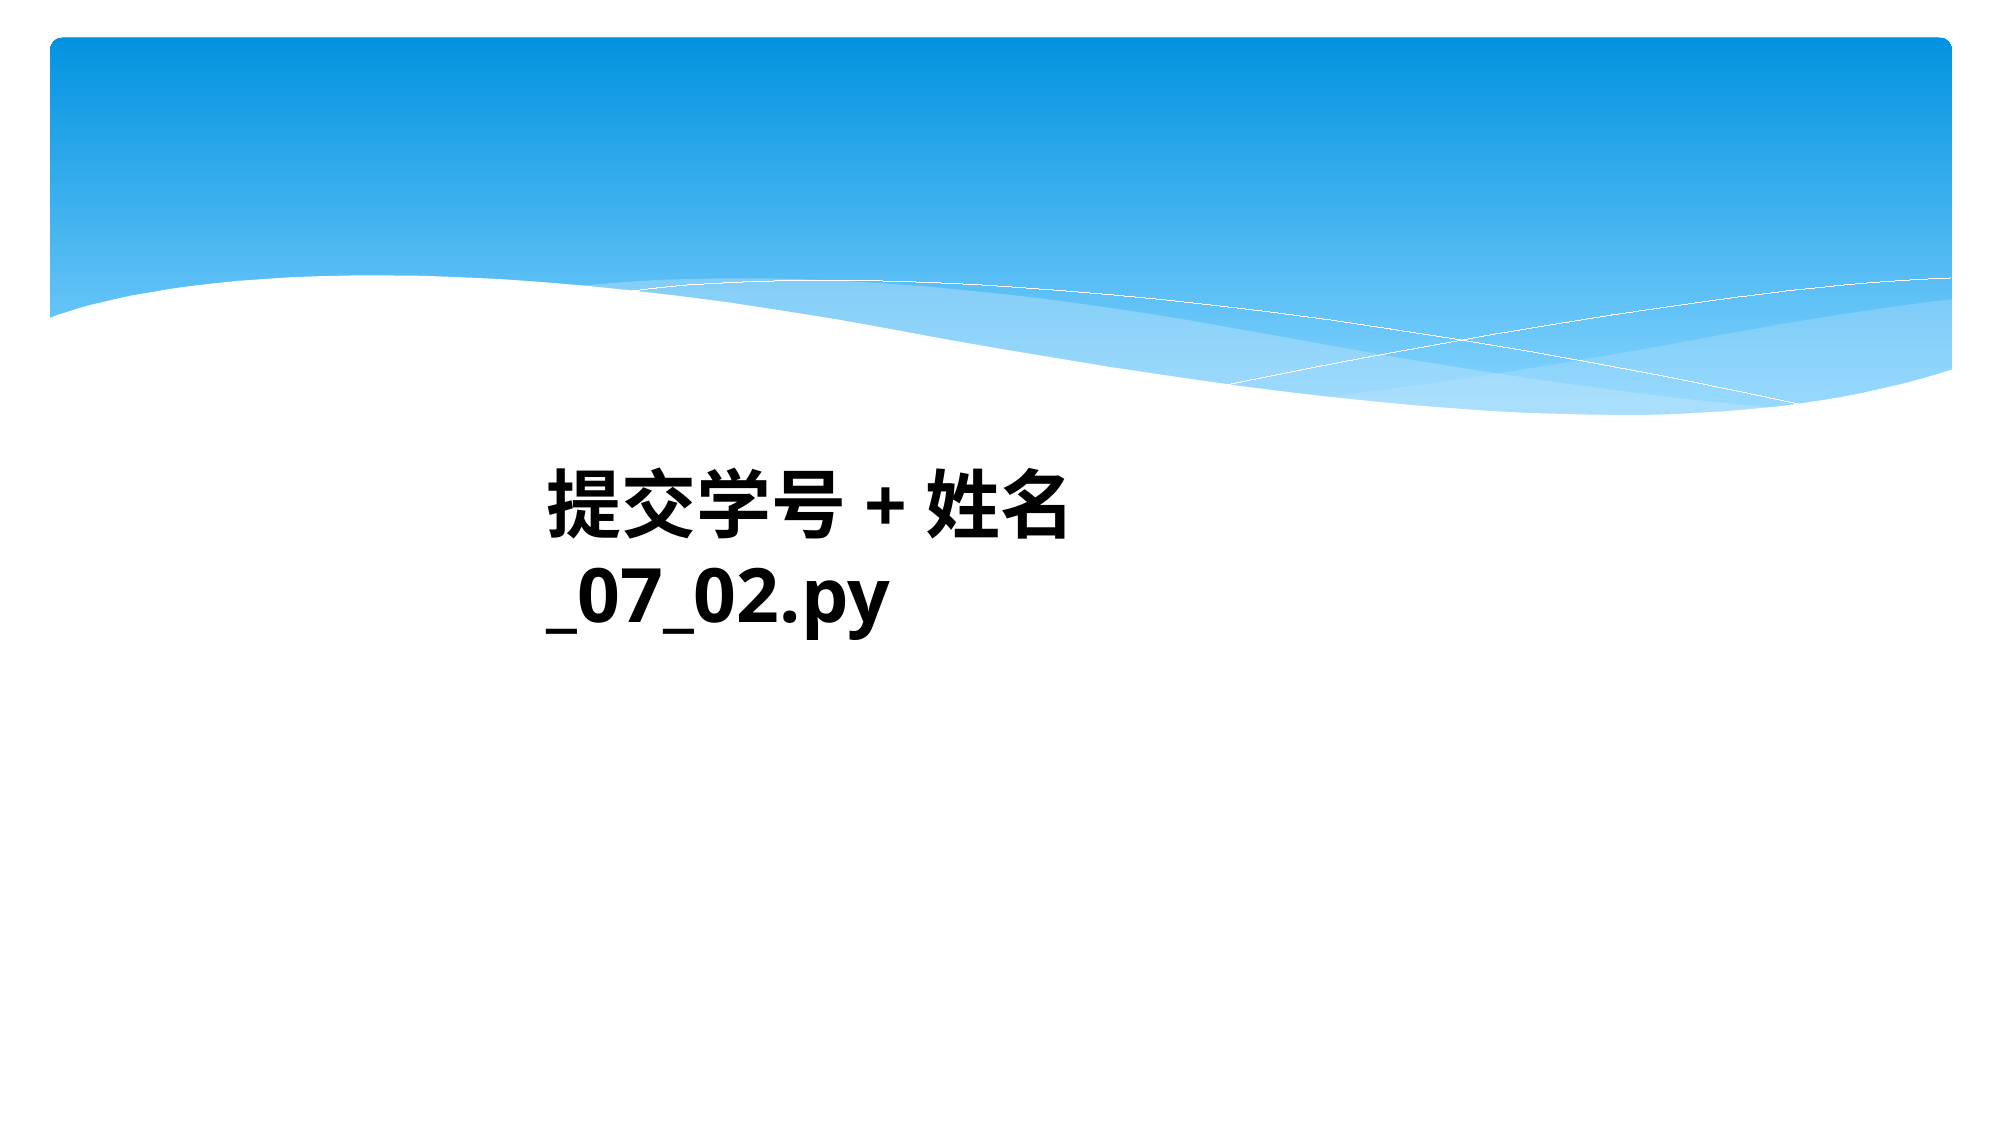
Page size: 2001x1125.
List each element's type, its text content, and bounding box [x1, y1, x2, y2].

text_box 提交学号+姓名_07_02.py [531, 450, 1408, 645]
